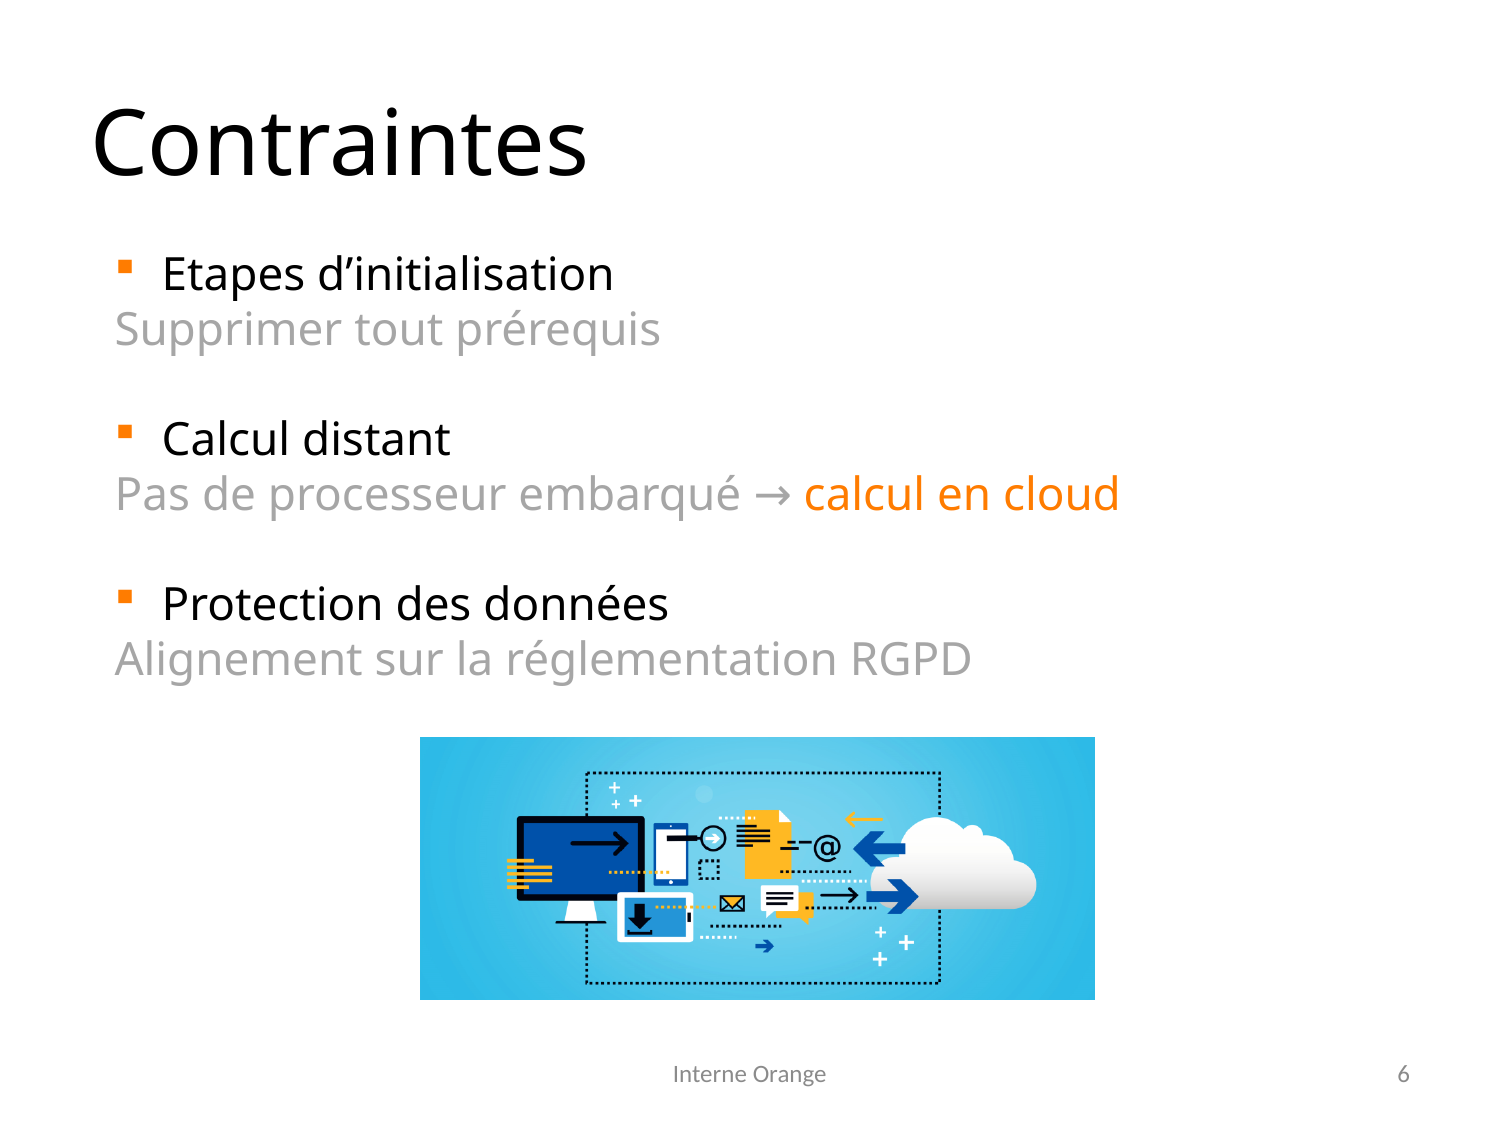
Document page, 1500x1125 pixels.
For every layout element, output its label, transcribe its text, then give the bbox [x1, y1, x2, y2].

picture [420, 737, 1096, 1001]
title Contraintes [75, 45, 1425, 233]
footer Interne Orange [512, 1042, 988, 1103]
slide_number 6 [1074, 1042, 1425, 1103]
text_box Etapes d’initialisation Supprimer tout prérequis Calcul distant Pas de processeur embarqué → calcul en cloud Protection des données Alignement sur la réglementation RGPD [99, 237, 1238, 693]
